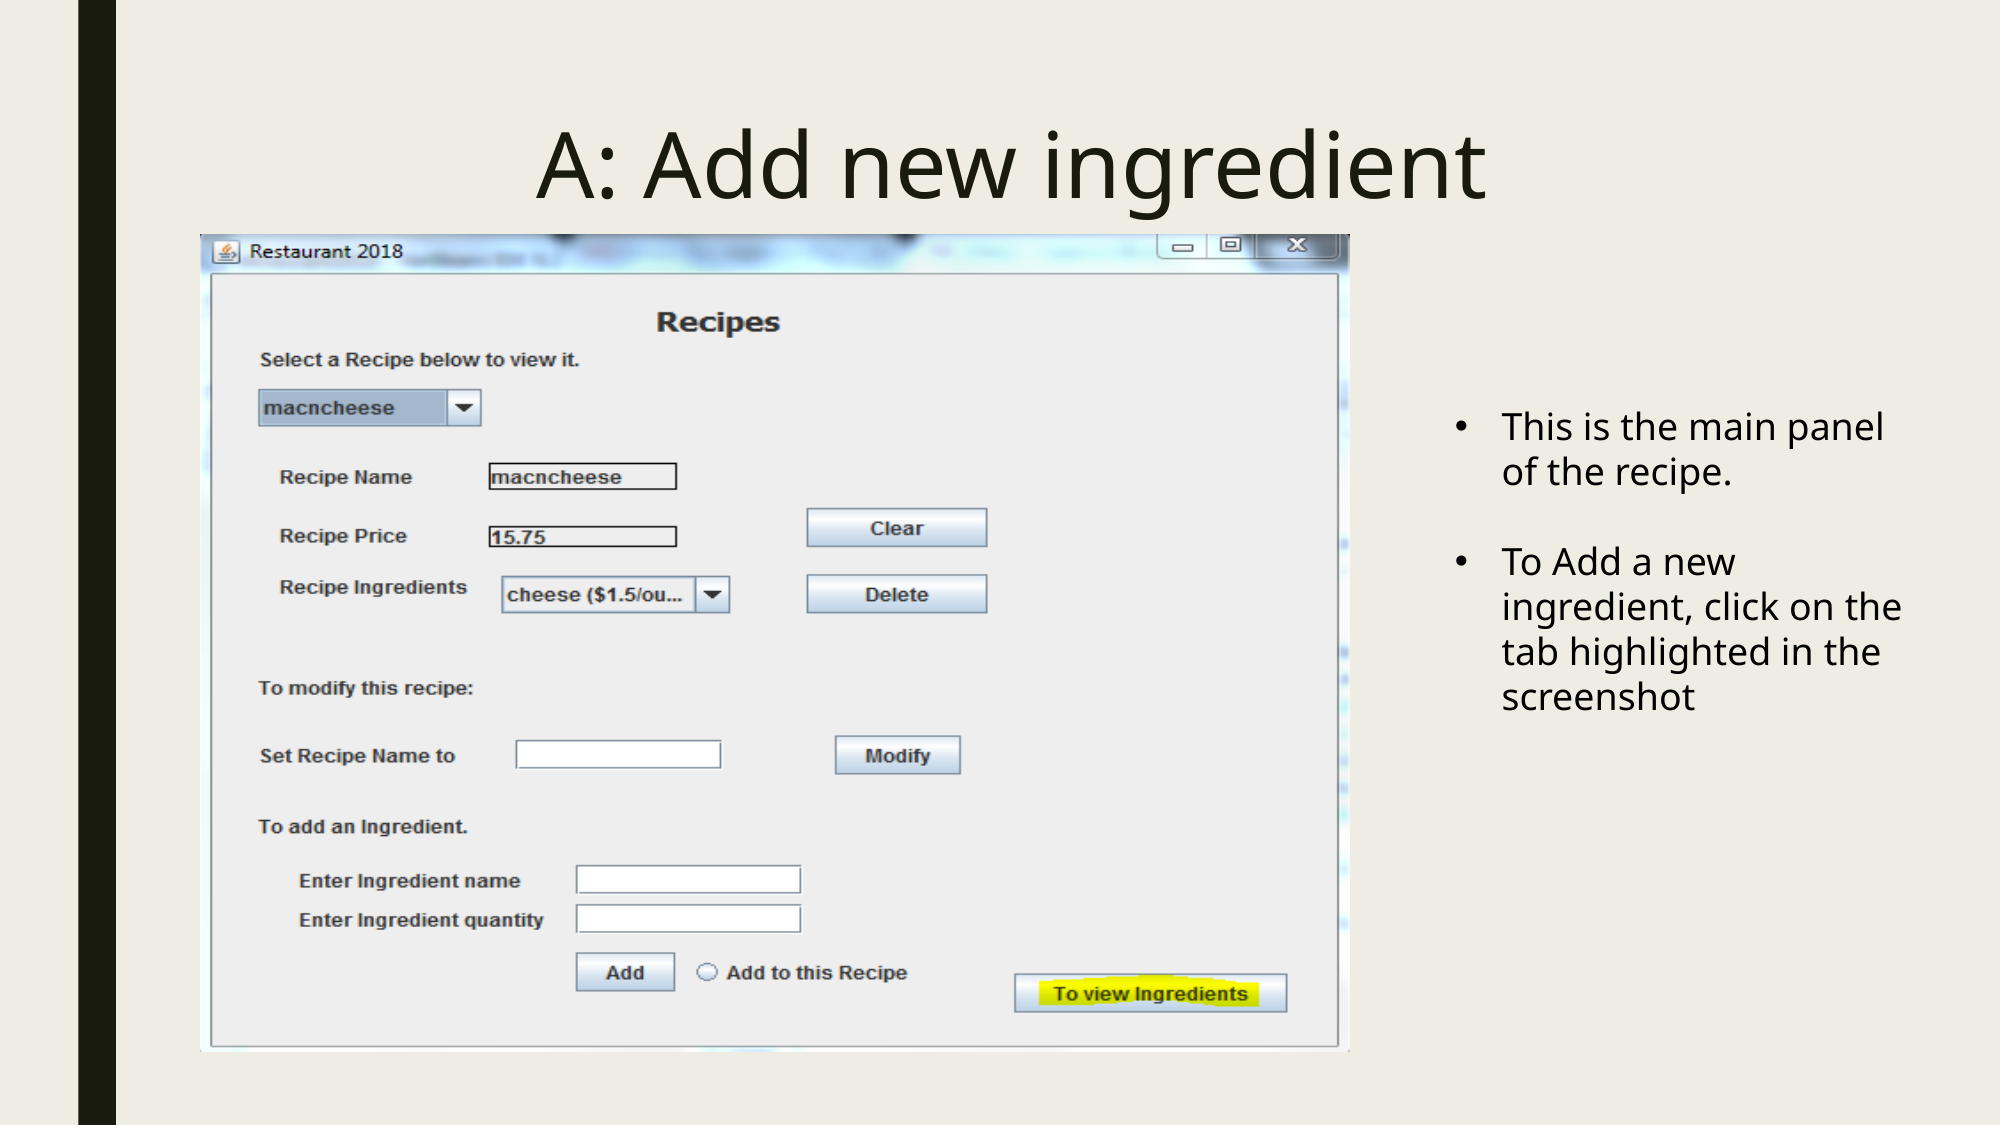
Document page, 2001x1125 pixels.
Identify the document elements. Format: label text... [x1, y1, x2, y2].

title A: Add new ingredient [225, 112, 1800, 357]
text_box This is the main panel of the recipe. To Add a new ingredient, click on the tab highlighted in the screenshot [1440, 395, 1938, 726]
picture [199, 234, 1350, 1052]
